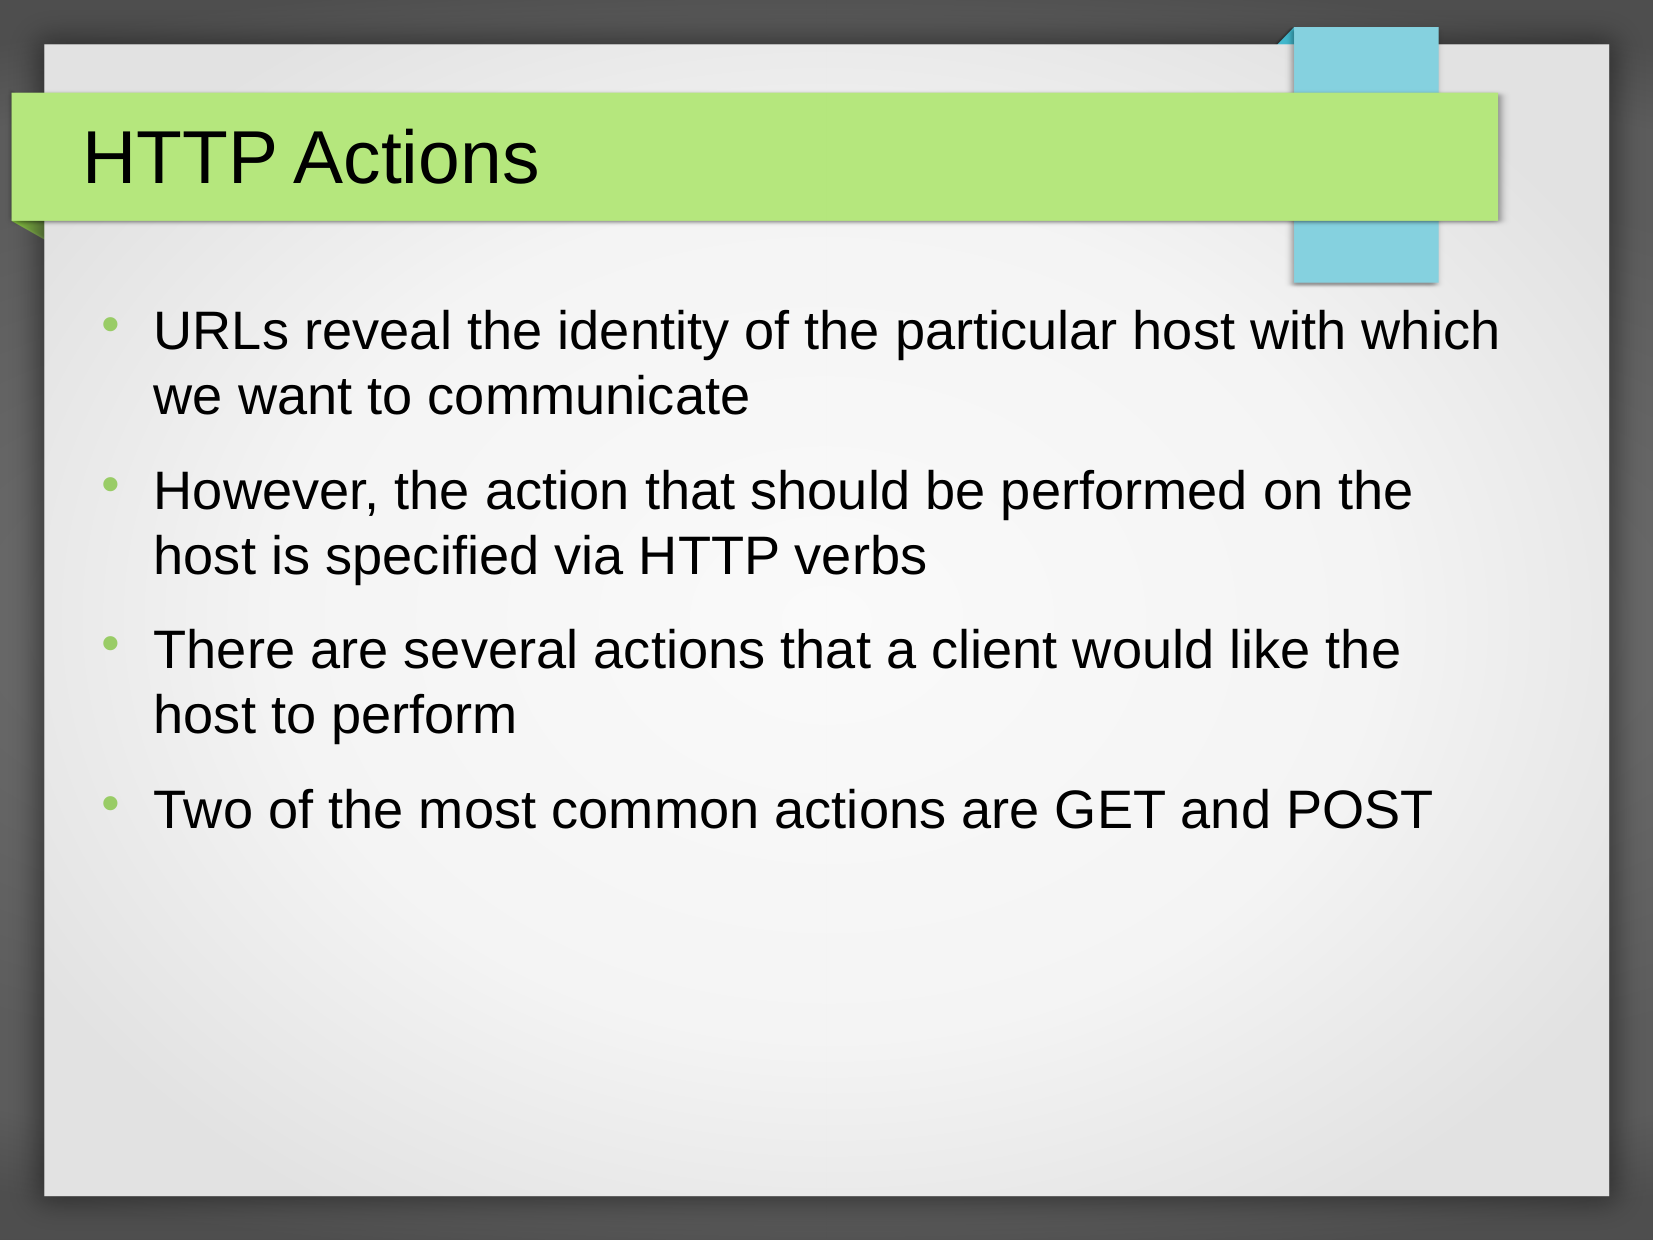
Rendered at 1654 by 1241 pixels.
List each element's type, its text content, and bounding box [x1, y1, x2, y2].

text_box HTTP Actions [82, 94, 1263, 212]
picture [0, 0, 1653, 1240]
text_box URLs reveal the identity of the particular host with which we want to communicate However, the action that should be performed on the host is specified via HTTP verbs There are several actions that a client would like the host to perform Two of the most common actions are GET and POST [82, 295, 1515, 1014]
